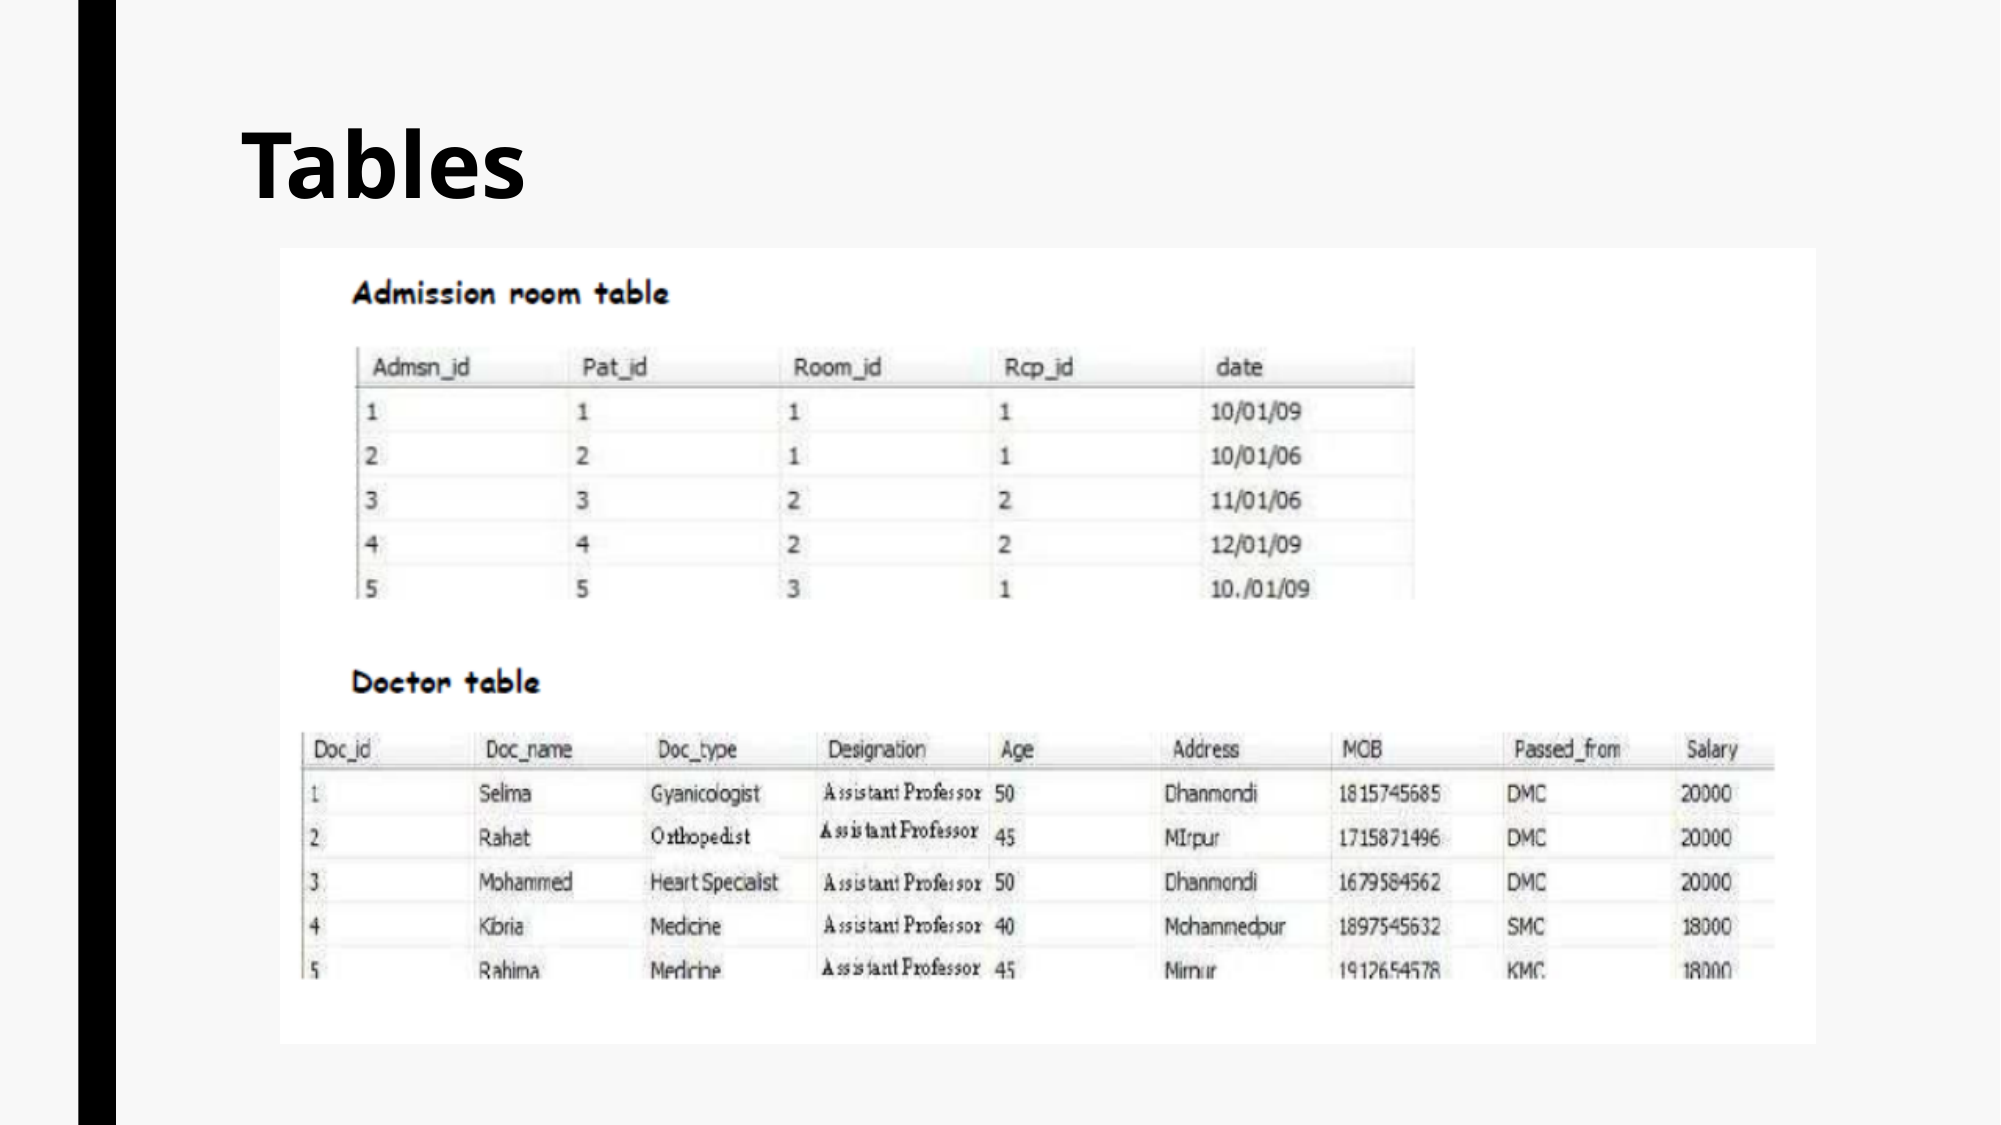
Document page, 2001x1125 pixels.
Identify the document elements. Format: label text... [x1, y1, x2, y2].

picture [280, 248, 1816, 1044]
title Tables [225, 112, 1800, 357]
